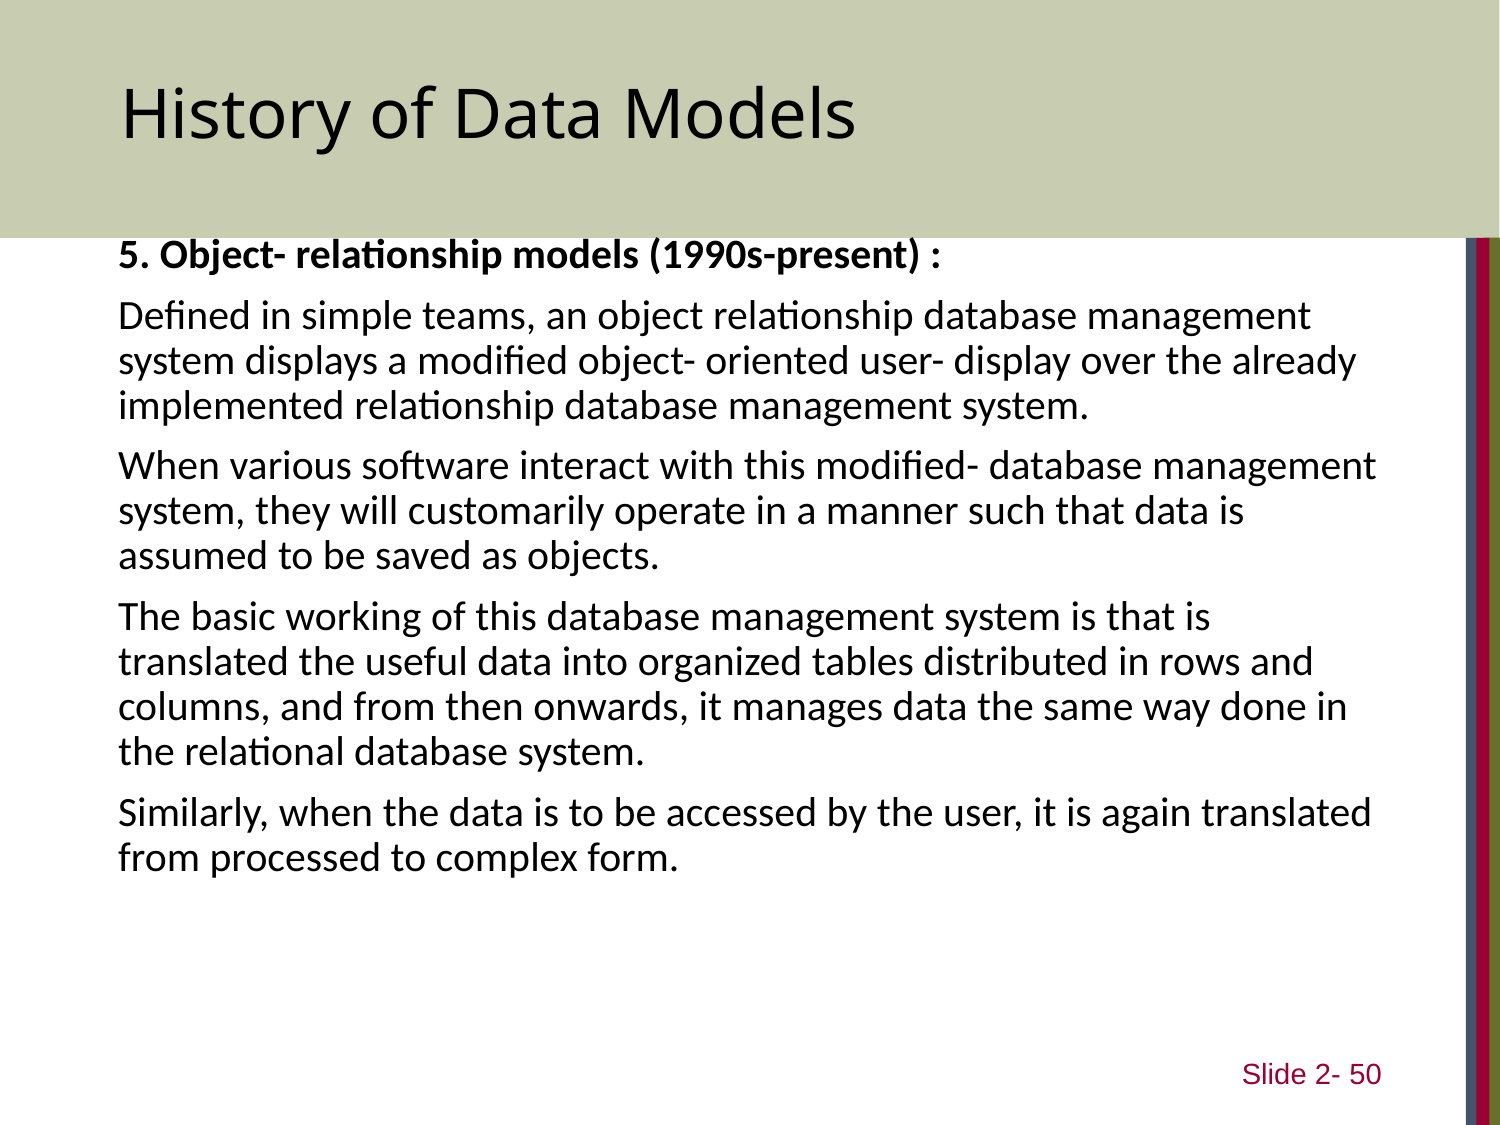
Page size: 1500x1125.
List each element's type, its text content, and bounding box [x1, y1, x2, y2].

title History of Data Models [104, 7, 1399, 226]
slide_number Slide 2- [1059, 1042, 1397, 1103]
list 5. Object- relationship models (1990s-present) : Defined in simple teams, an object relationship database management system displays a modified object- oriented user- display over the already implemented relationship database management system. When various software interact with this modified- database management system, they will customarily operate in a manner such that data is assumed to be saved as objects. The basic working of this database management system is that is translated the useful data into organized tables distributed in rows and columns, and from then onwards, it manages data the same way done in the relational database system. Similarly, when the data is to be accessed by the user, it is again translated from processed to complex form. [102, 224, 1398, 1103]
